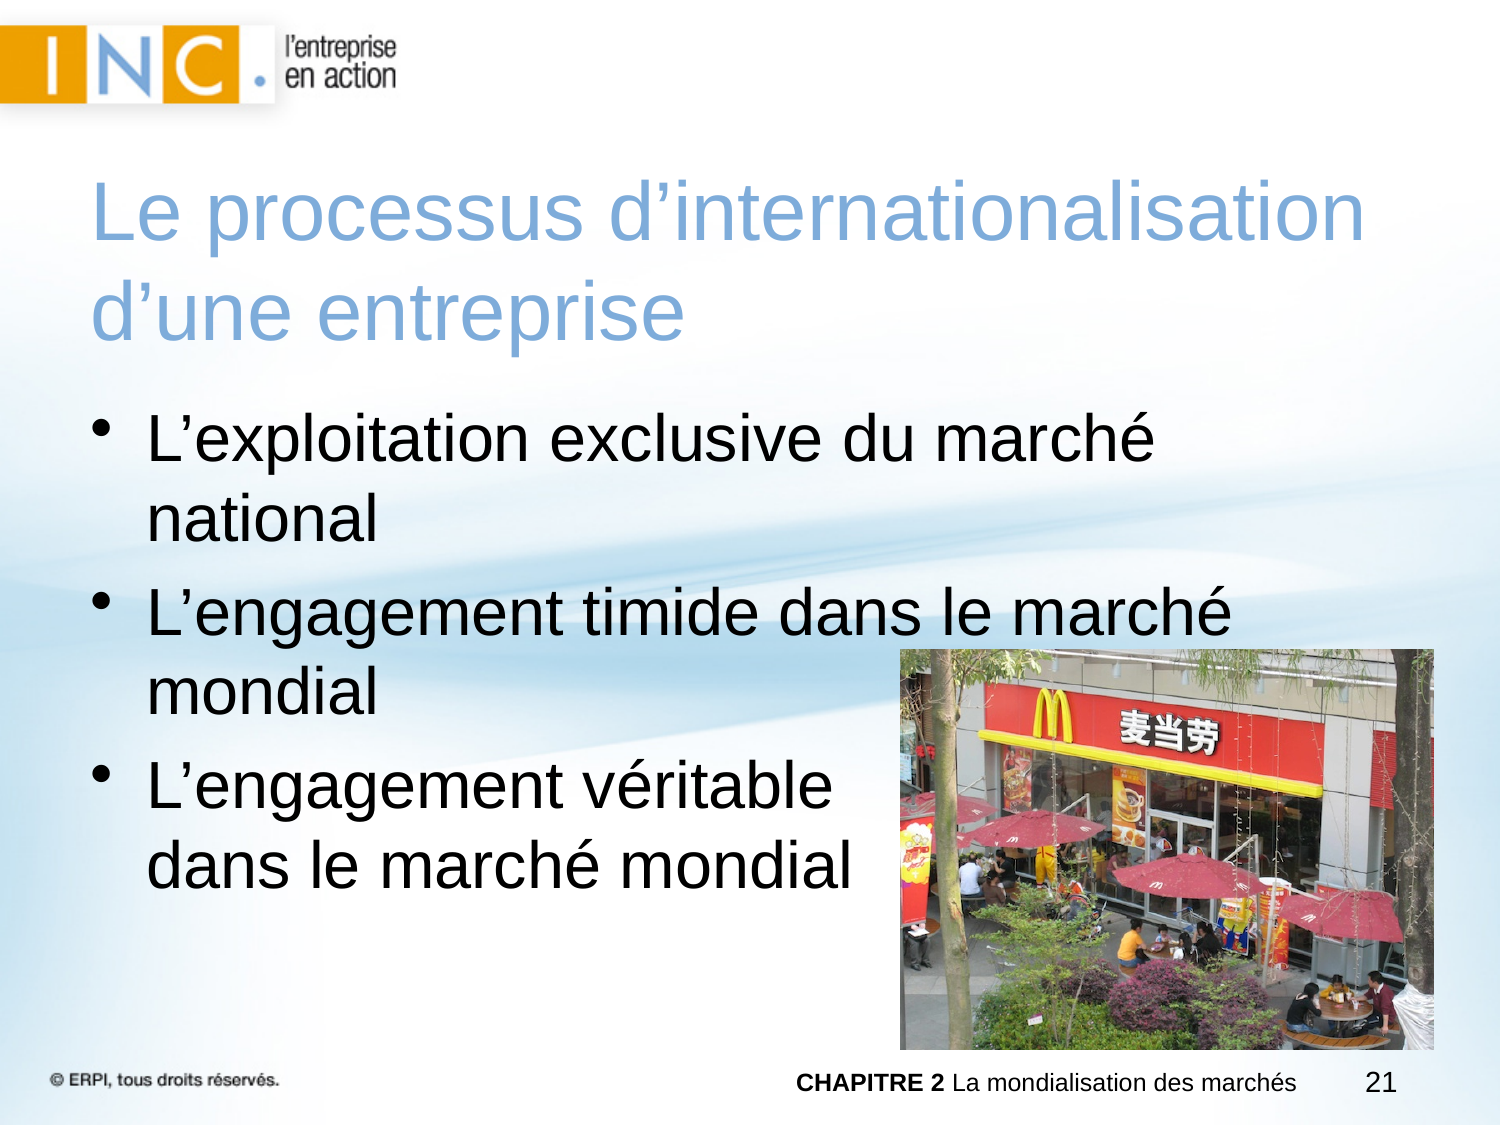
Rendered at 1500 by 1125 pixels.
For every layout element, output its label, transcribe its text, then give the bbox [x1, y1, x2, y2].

text_box CHAPITRE 2 La mondialisation des marchés [349, 1062, 1313, 1100]
picture [0, 0, 1500, 1125]
title Le processus d’internationalisation d’une entreprise [74, 149, 1388, 301]
text_box 21 [1313, 1062, 1413, 1100]
list L’exploitation exclusive du marché national L’engagement timide dans le marché mondial L’engagement véritable dans le marché mondial [74, 387, 1276, 1063]
